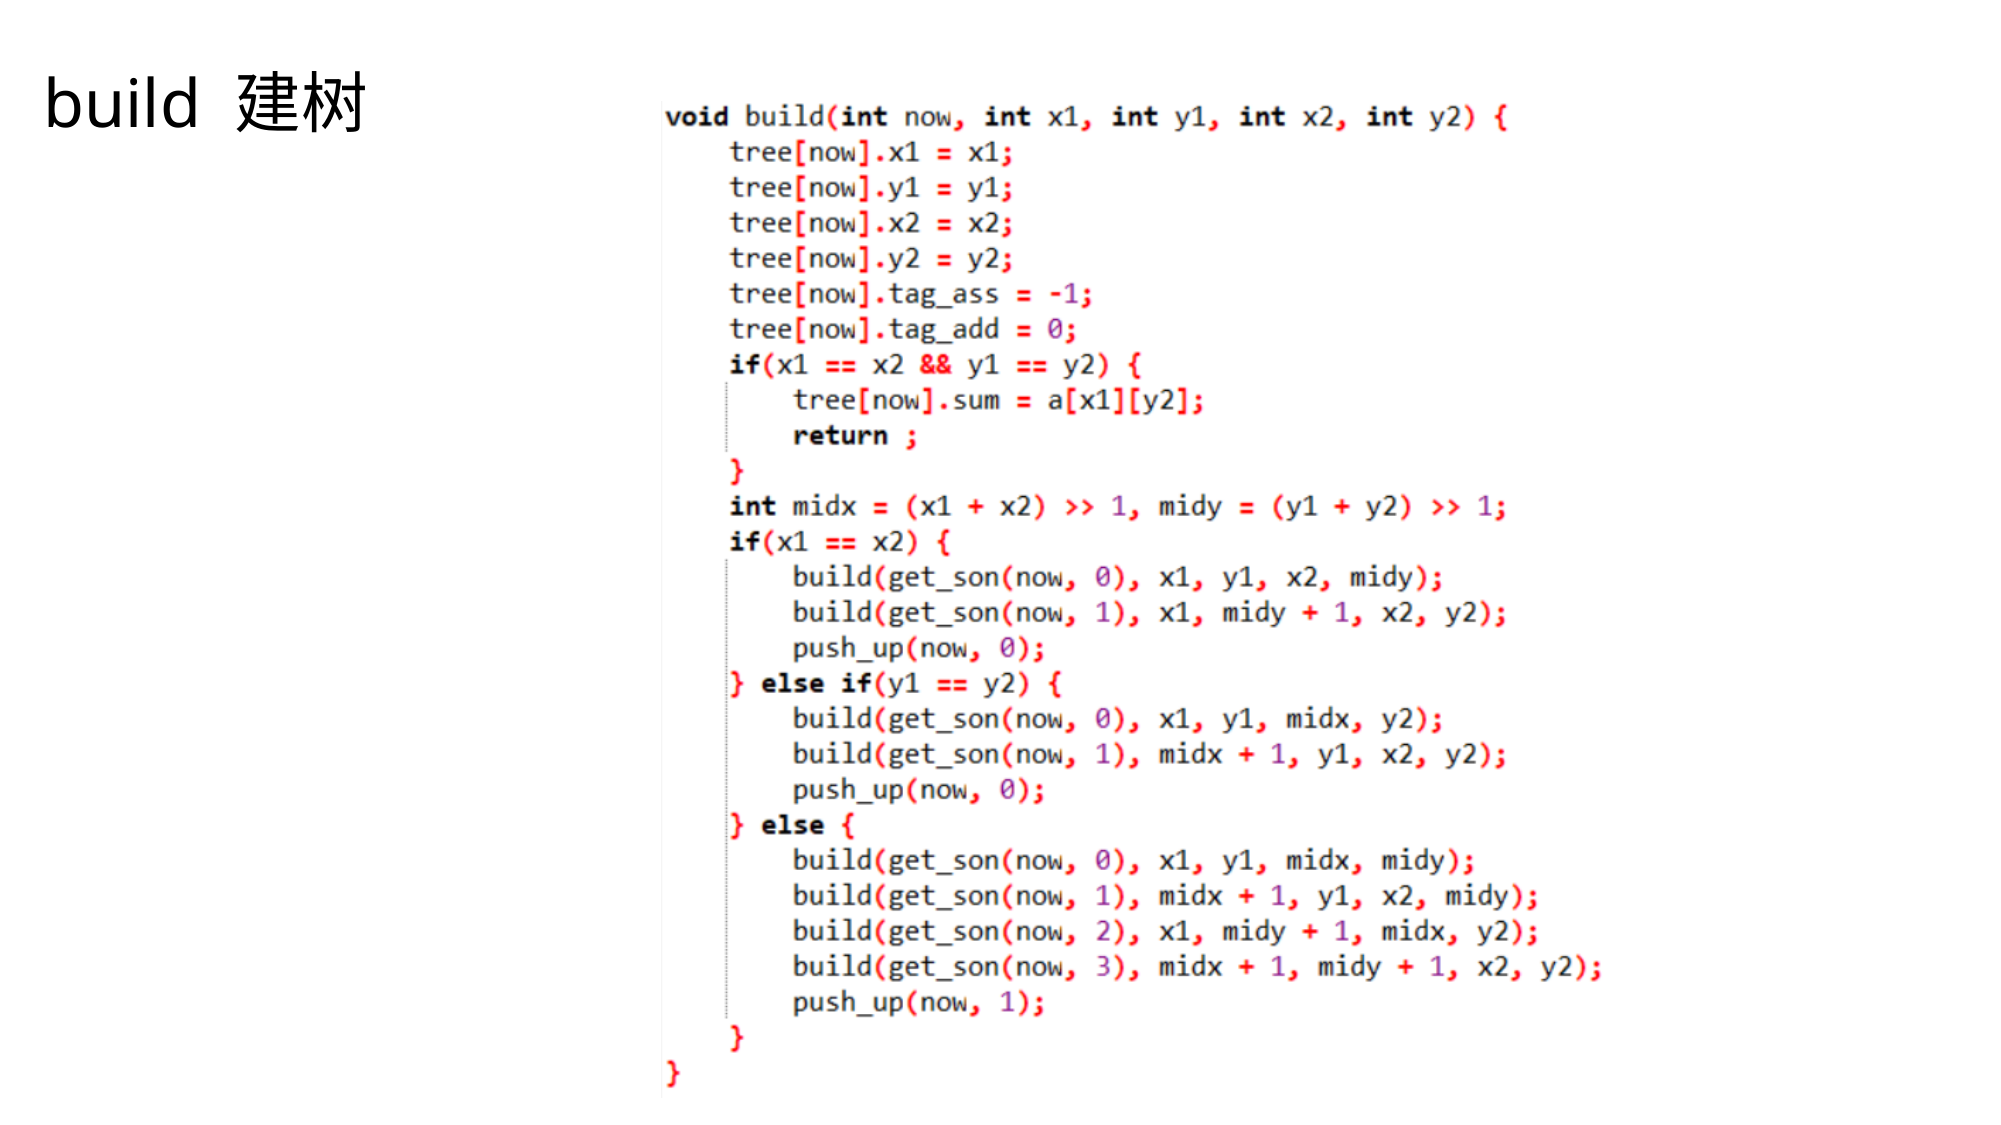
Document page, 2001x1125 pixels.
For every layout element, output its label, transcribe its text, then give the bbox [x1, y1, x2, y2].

picture [661, 101, 1612, 1098]
text_box build 建树 [28, 53, 785, 149]
